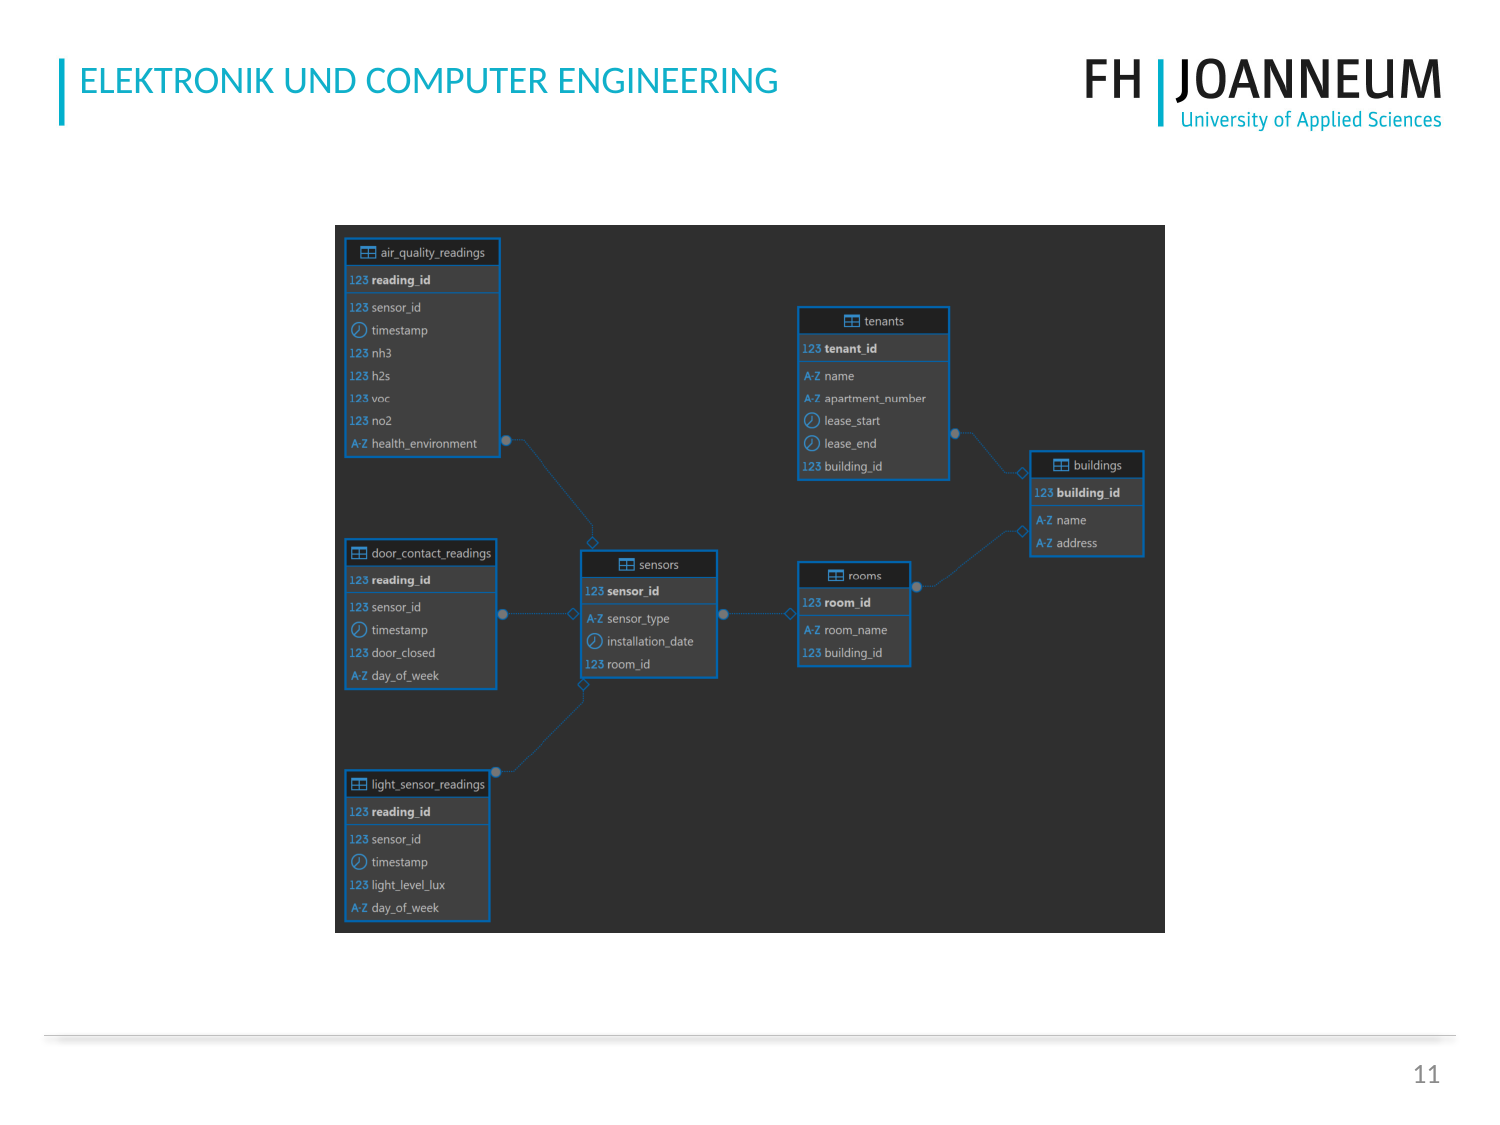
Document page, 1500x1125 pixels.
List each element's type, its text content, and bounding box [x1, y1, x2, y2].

slide_number 11 [1105, 1042, 1456, 1103]
picture [0, 0, 1500, 177]
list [335, 224, 1165, 933]
